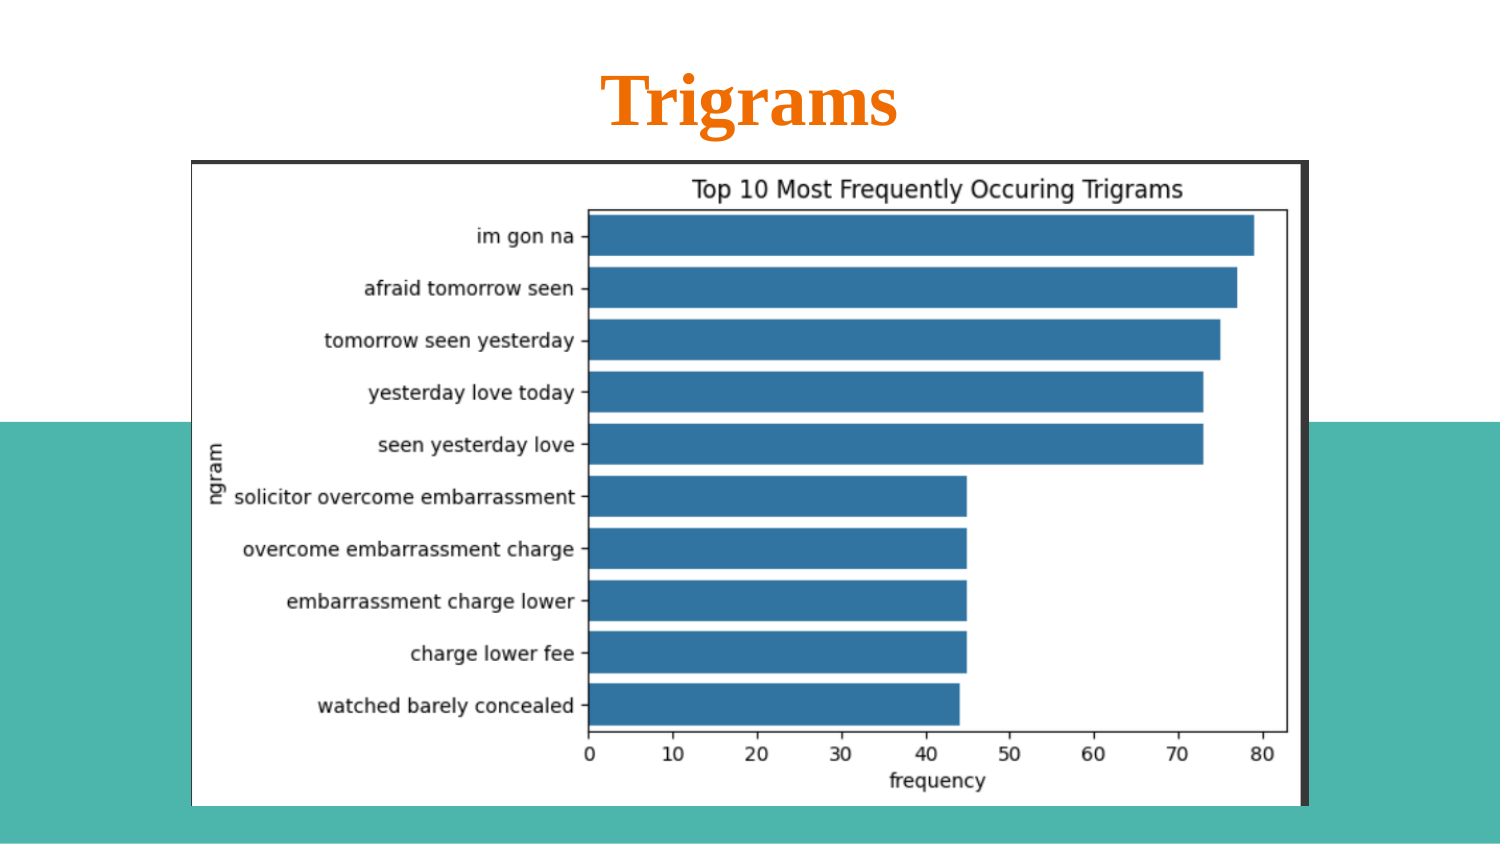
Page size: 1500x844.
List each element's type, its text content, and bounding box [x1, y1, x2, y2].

picture [191, 160, 1309, 807]
title Trigrams [46, 18, 1453, 173]
